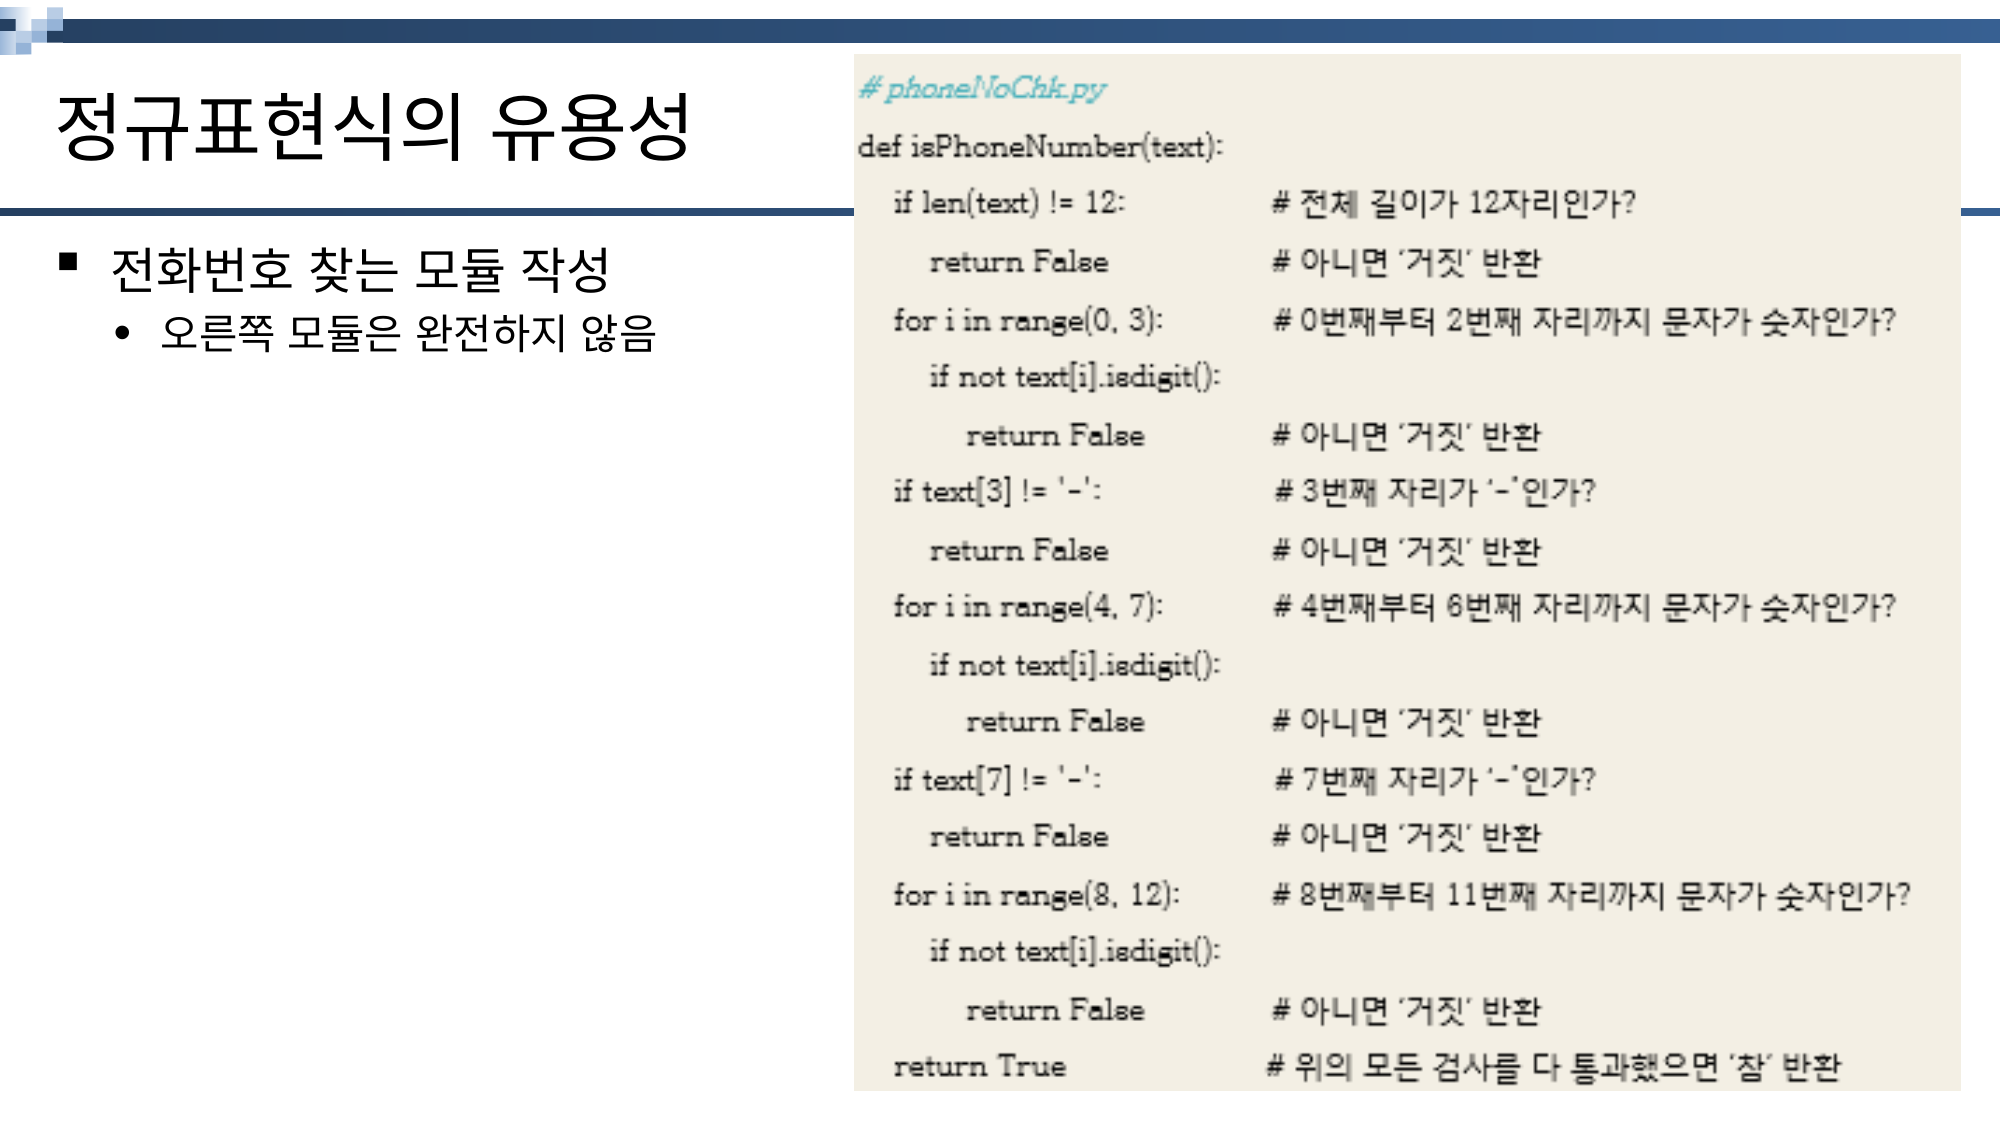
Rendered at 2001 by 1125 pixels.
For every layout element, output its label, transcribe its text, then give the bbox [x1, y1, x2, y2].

list 전화번호 찾는 모듈 작성 오른쪽 모듈은 완전하지 않음 [39, 231, 849, 1083]
picture [854, 54, 1961, 1091]
title 정규표현식의 유용성 [39, 54, 852, 197]
